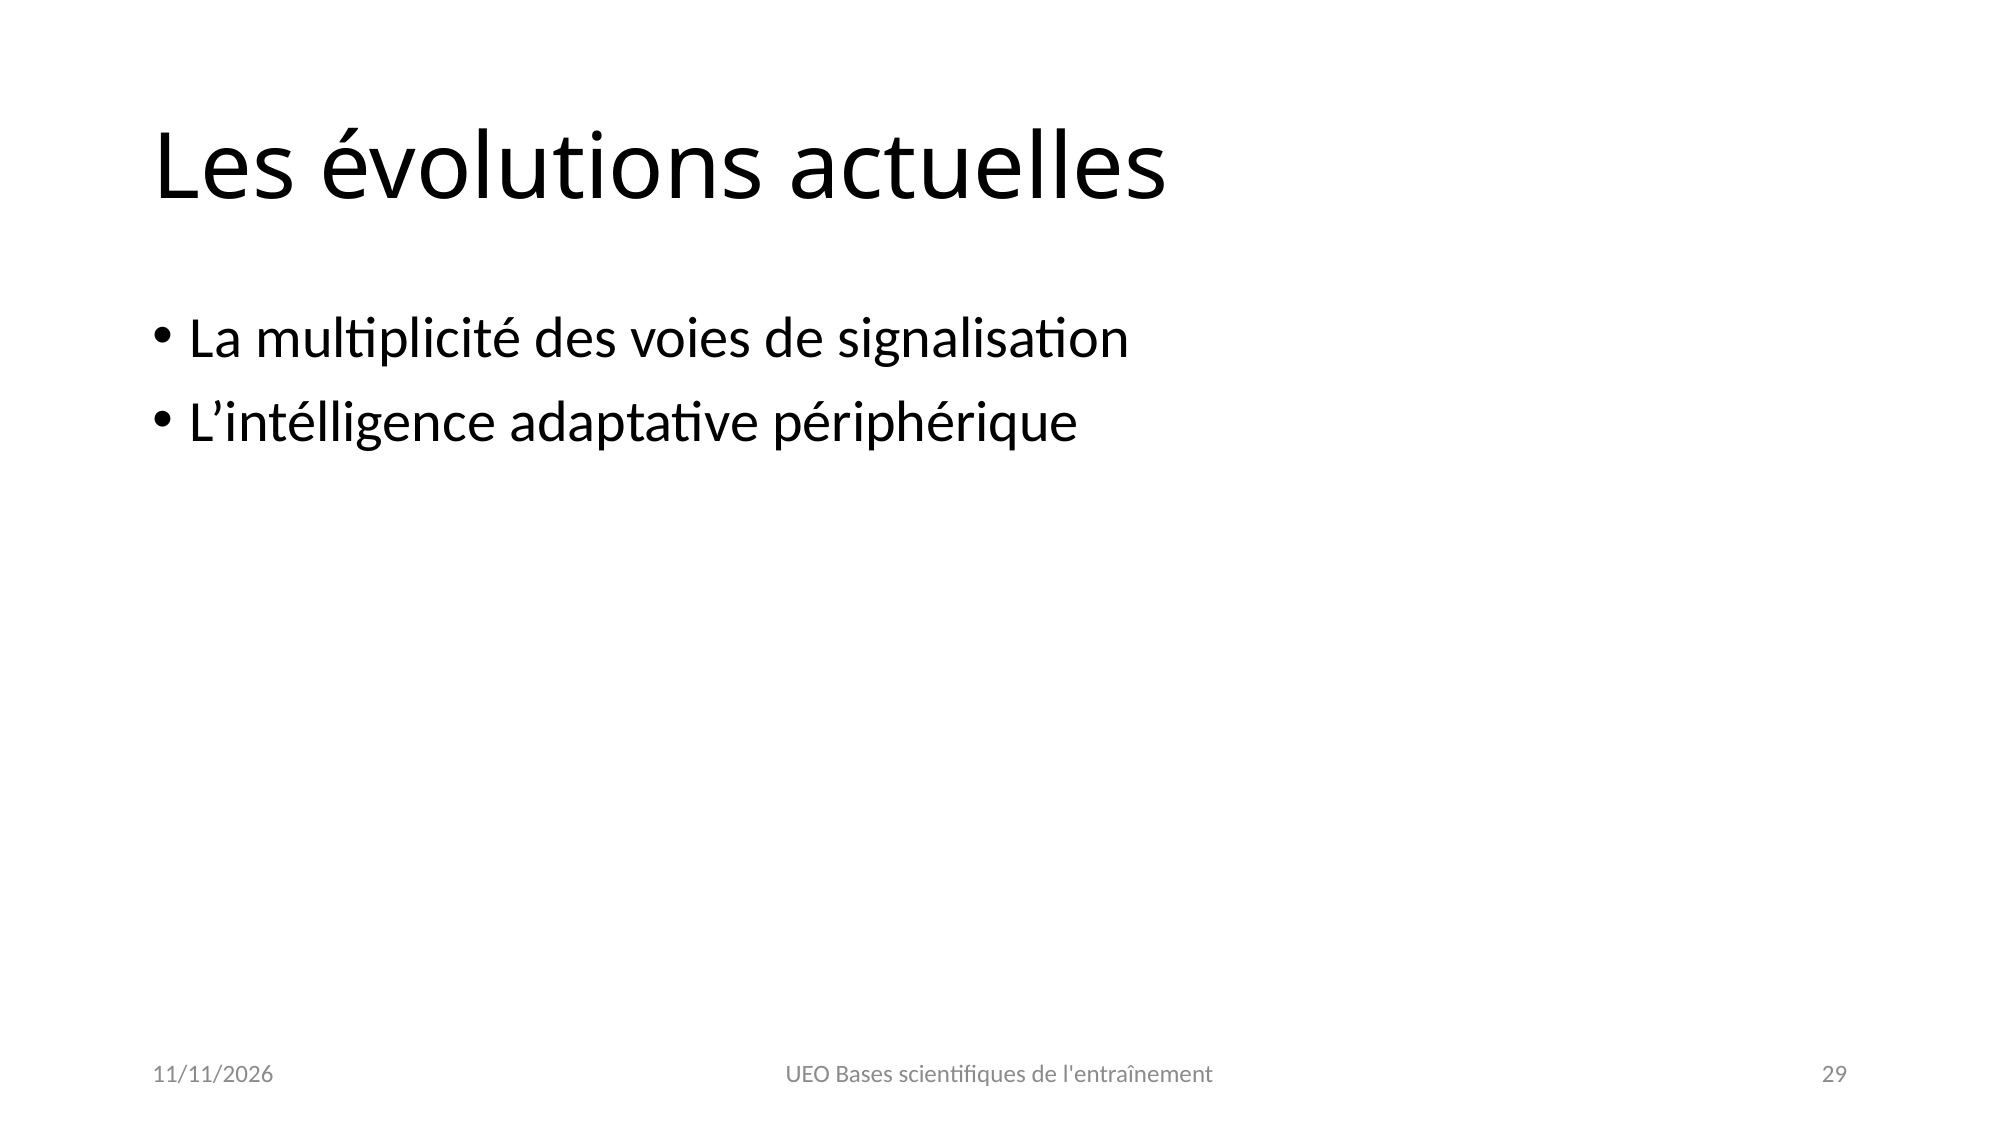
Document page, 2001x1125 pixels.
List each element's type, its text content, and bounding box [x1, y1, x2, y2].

list La multiplicité des voies de signalisation L’intélligence adaptative périphérique [137, 299, 1863, 1014]
title Les évolutions actuelles [137, 59, 1863, 278]
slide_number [137, 1042, 588, 1103]
slide_number 29 [1412, 1042, 1863, 1103]
footer UEO Bases scientifiques de l'entraînement [662, 1042, 1338, 1103]
